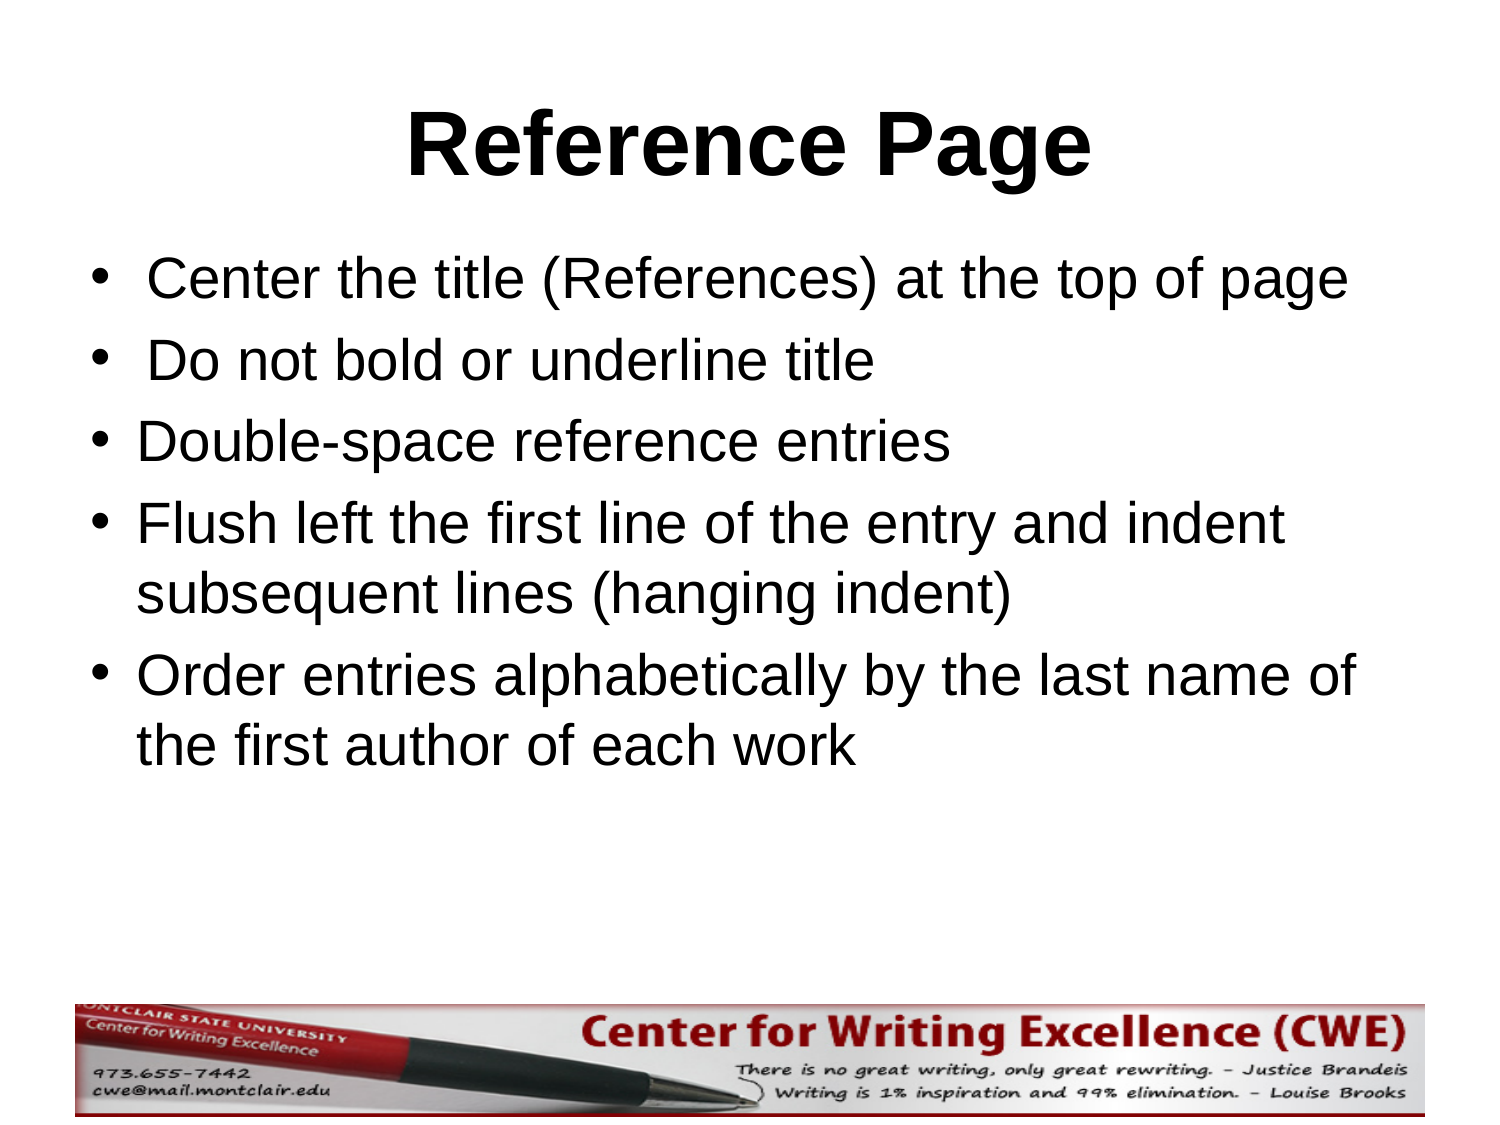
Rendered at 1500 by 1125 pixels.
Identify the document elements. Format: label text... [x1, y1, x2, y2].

picture [75, 1004, 1425, 1117]
list Center the title (References) at the top of page Do not bold or underline title Double-space reference entries Flush left the first line of the entry and indent subsequent lines (hanging indent) Order entries alphabetically by the last name of the first author of each work [75, 232, 1425, 933]
title Reference Page [75, 45, 1425, 232]
